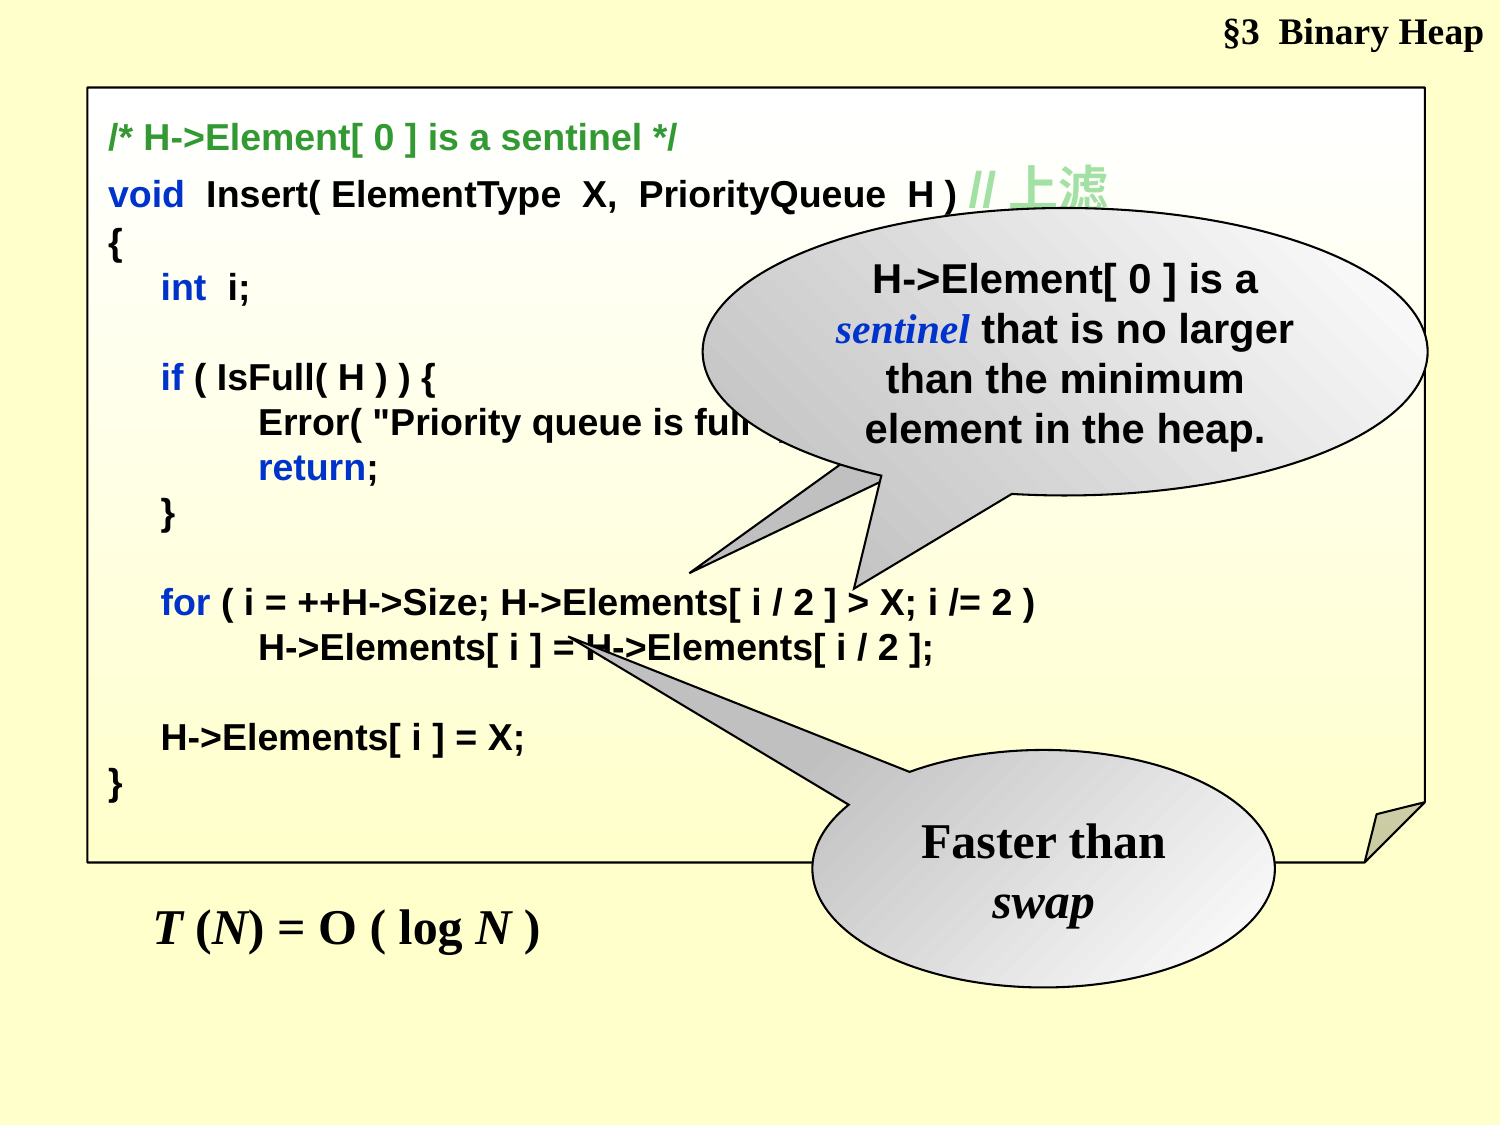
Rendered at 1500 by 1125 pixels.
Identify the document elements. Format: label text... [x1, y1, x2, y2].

text_box Percolate up [689, 465, 881, 574]
text_box §3 Binary Heap [1149, 0, 1499, 60]
text_box /* H->Element[ 0 ] is a sentinel */ void Insert( ElementType X, PriorityQueue H ) //上滤 { int i; if ( IsFull( H ) ) { Error( "Priority queue is full" ); return; } for ( i = ++H->Size; H->Elements[ i / 2 ] > X; i /= 2 ) H->Elements[ i ] = H->Elements[ i / 2 ]; H->Elements[ i ] = X; } [87, 87, 1425, 863]
text_box H->Element[ 0 ] is a sentinel that is no larger than the minimum element in the heap. [702, 207, 1428, 589]
text_box Faster than swap [568, 636, 1275, 988]
text_box T (N) = O ( log N ) [137, 887, 613, 963]
